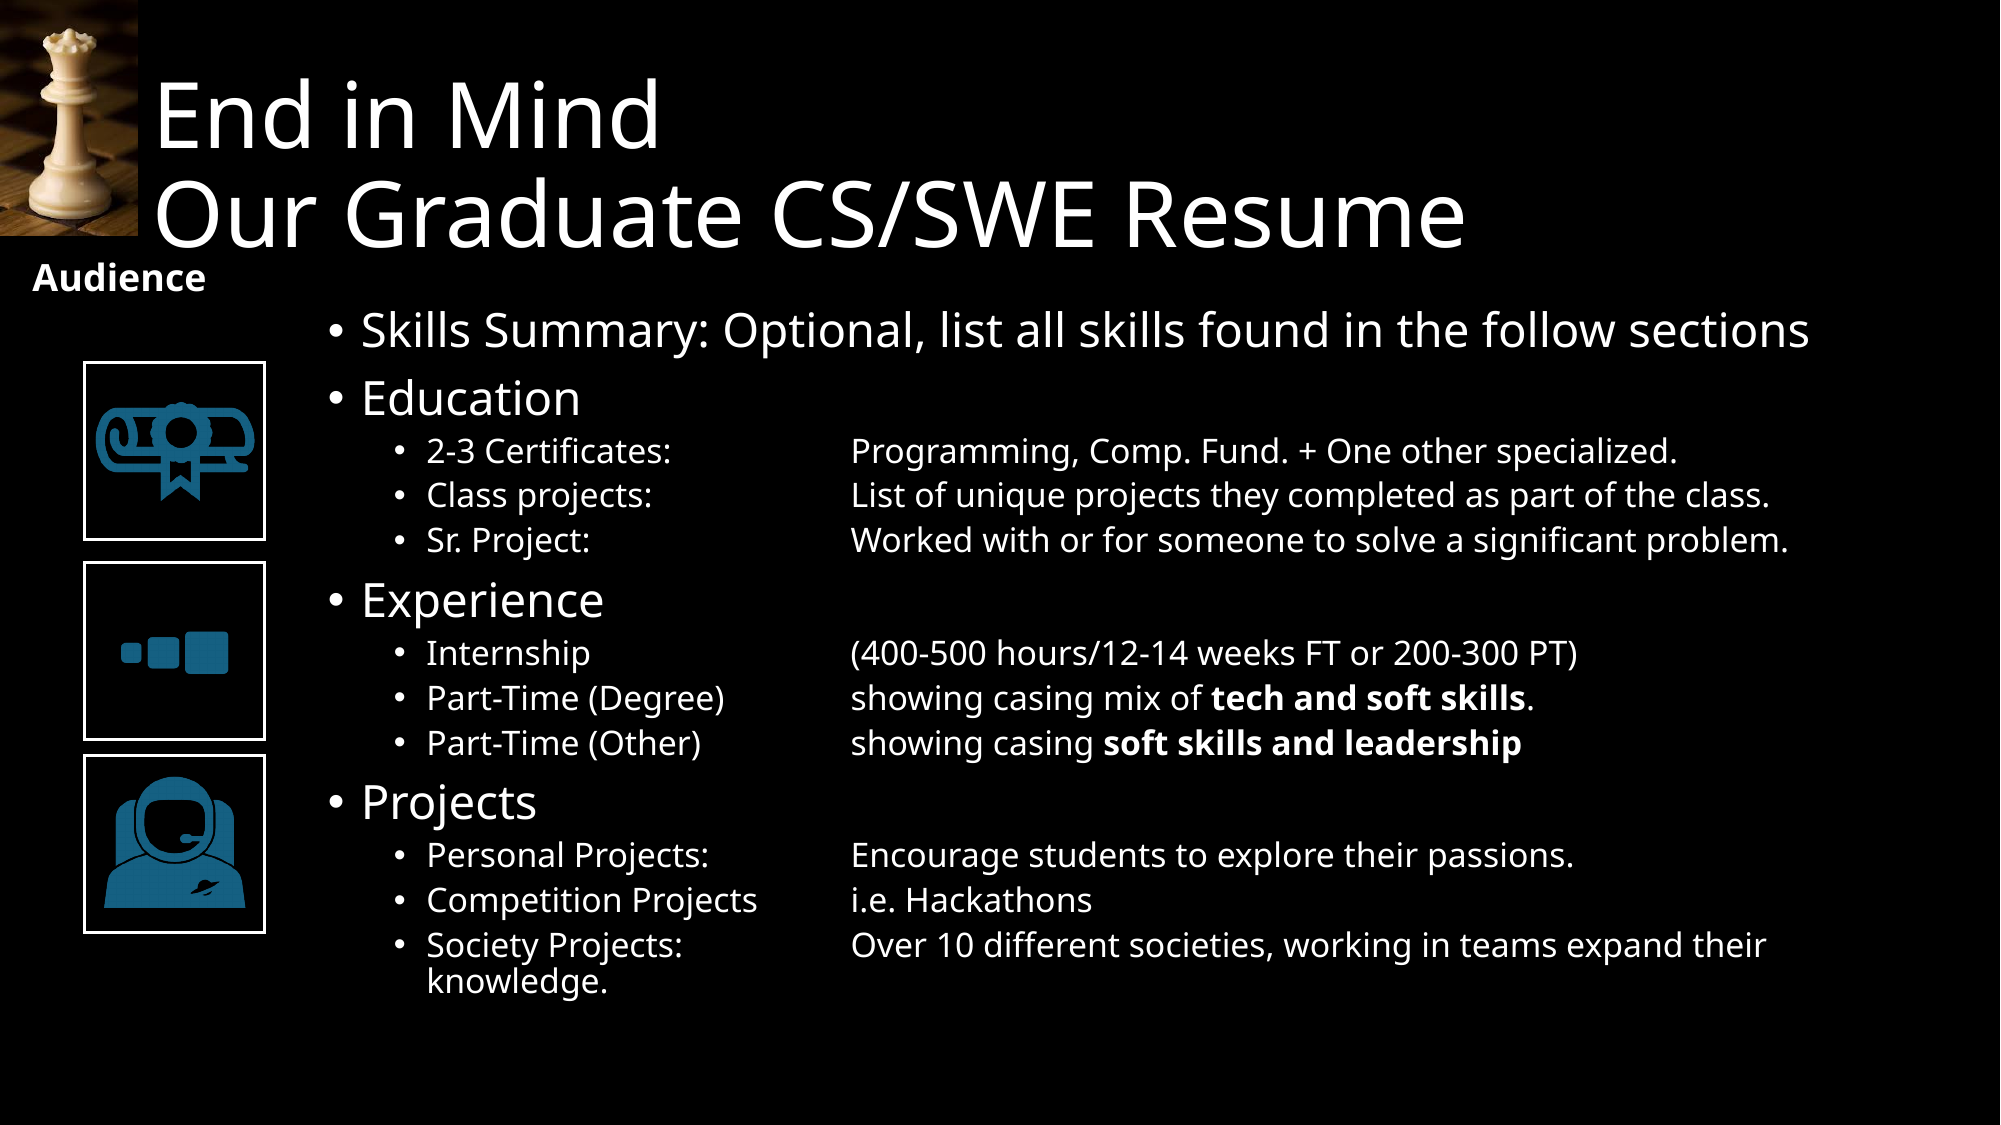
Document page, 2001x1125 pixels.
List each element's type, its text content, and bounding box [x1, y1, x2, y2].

list Skills Summary: Optional, list all skills found in the follow sections Education 2-3 Certificates: Programming, Comp. Fund. + One other specialized. Class projects: List of unique projects they completed as part of the class. Sr. Project: Worked with or for someone to solve a significant problem. Experience Internship (400-500 hours/12-14 weeks FT or 200-300 PT) Part-Time (Degree) showing casing mix of tech and soft skills. Part-Time (Other) showing casing soft skills and leadership Projects Personal Projects: Encourage students to explore their passions. Competition Projects i.e. Hackathons Society Projects: Over 10 different societies, working in teams expand their knowledge. [312, 299, 1931, 1014]
text_box [83, 754, 266, 934]
text_box [83, 361, 266, 541]
picture [0, 0, 138, 236]
title End in Mind Our Graduate CS/SWE Resume [137, 59, 1863, 278]
text_box Audience [17, 246, 222, 307]
text_box [83, 561, 266, 741]
